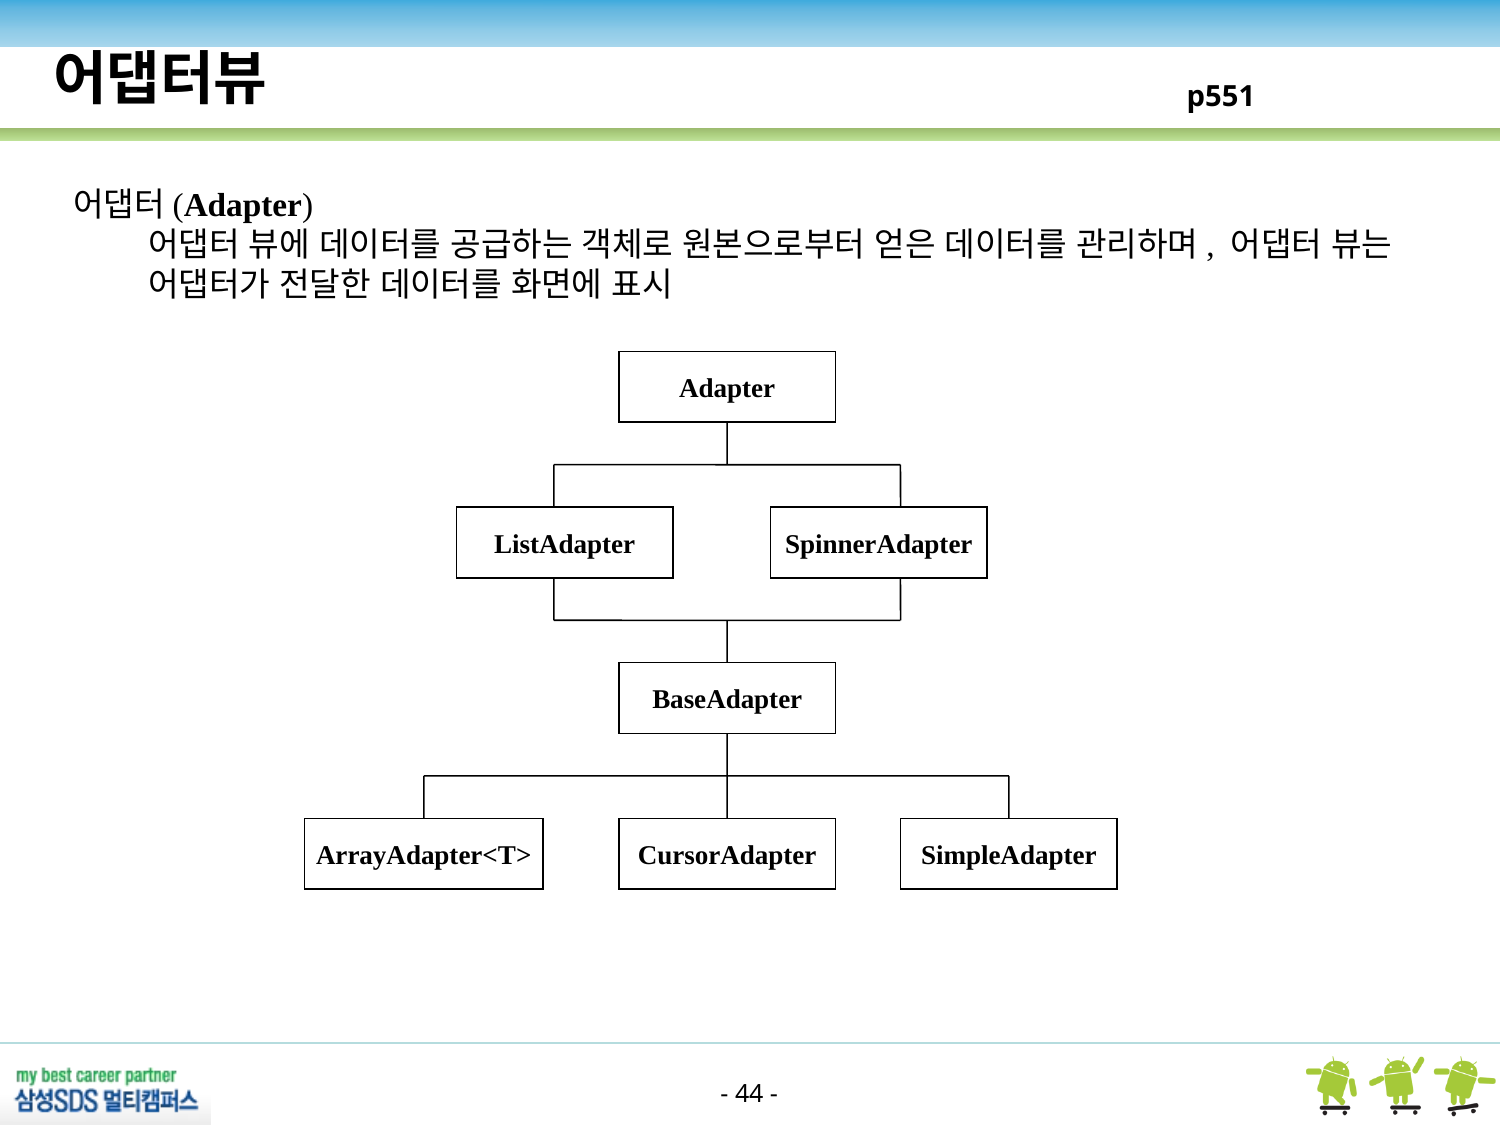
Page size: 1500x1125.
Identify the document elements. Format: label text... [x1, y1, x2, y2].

text_box 어댑터(Adapter) 어댑터 뷰에 데이터를 공급하는 객체로 원본으로부터 얻은 데이터를 관리하며, 어댑터 뷰는 어댑터가 전달한 데이터를 화면에 표시 [58, 175, 1418, 311]
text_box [304, 351, 1118, 890]
text_box 어댑터뷰 [53, 42, 971, 111]
picture [0, 1060, 211, 1125]
picture [0, 0, 1500, 47]
slide_number - 44 - [574, 1070, 925, 1125]
text_box p551 [1171, 70, 1500, 120]
picture [1300, 1048, 1500, 1125]
